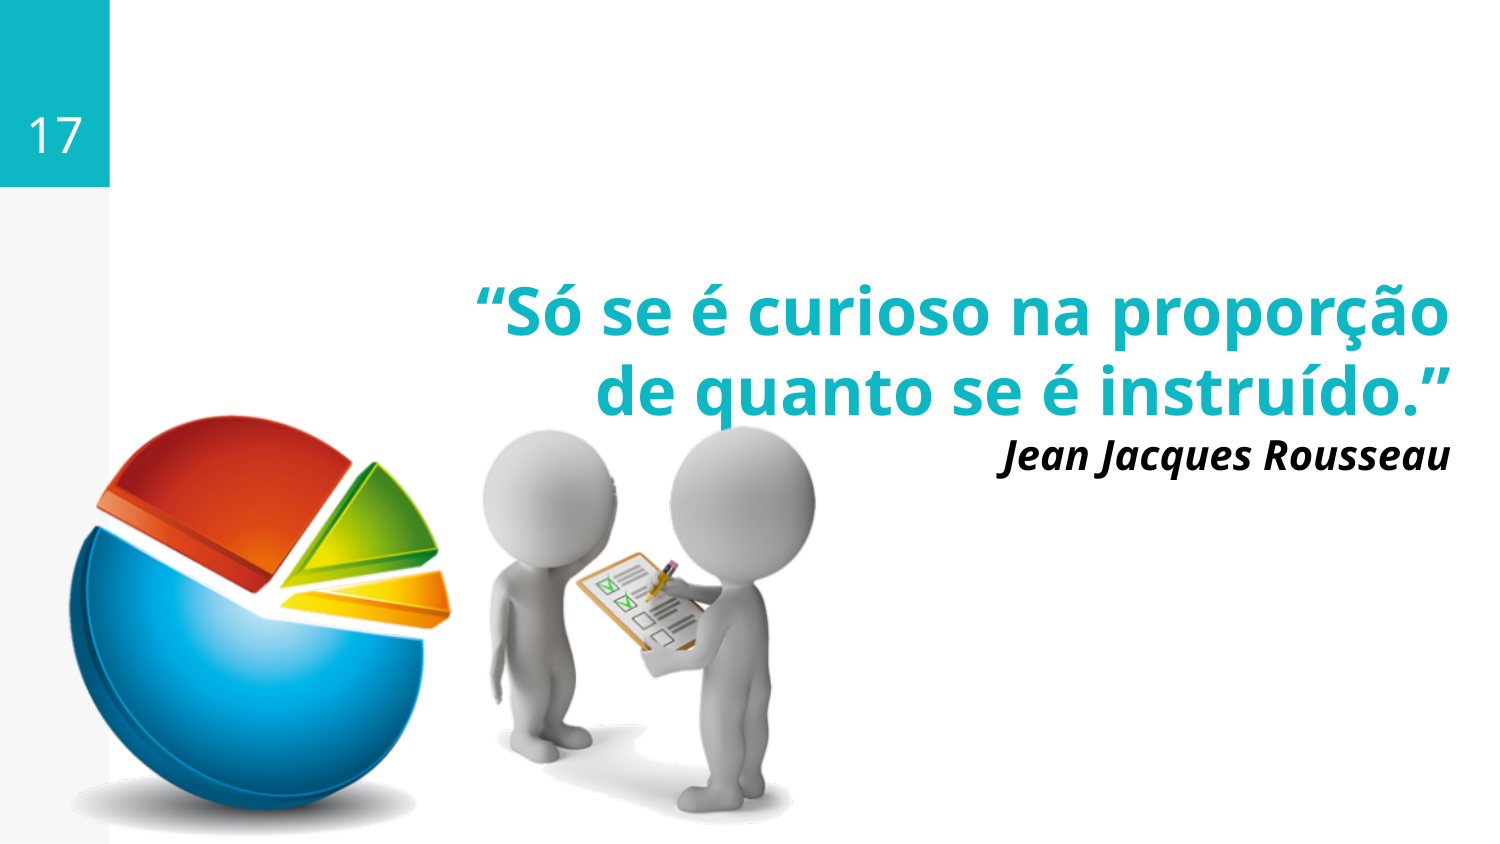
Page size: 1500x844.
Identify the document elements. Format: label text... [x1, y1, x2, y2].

title “Só se é curioso na proporção de quanto se é instruído.” Jean Jacques Rousseau [432, 167, 1467, 494]
slide_number 17 [0, 0, 110, 187]
picture [43, 406, 822, 844]
